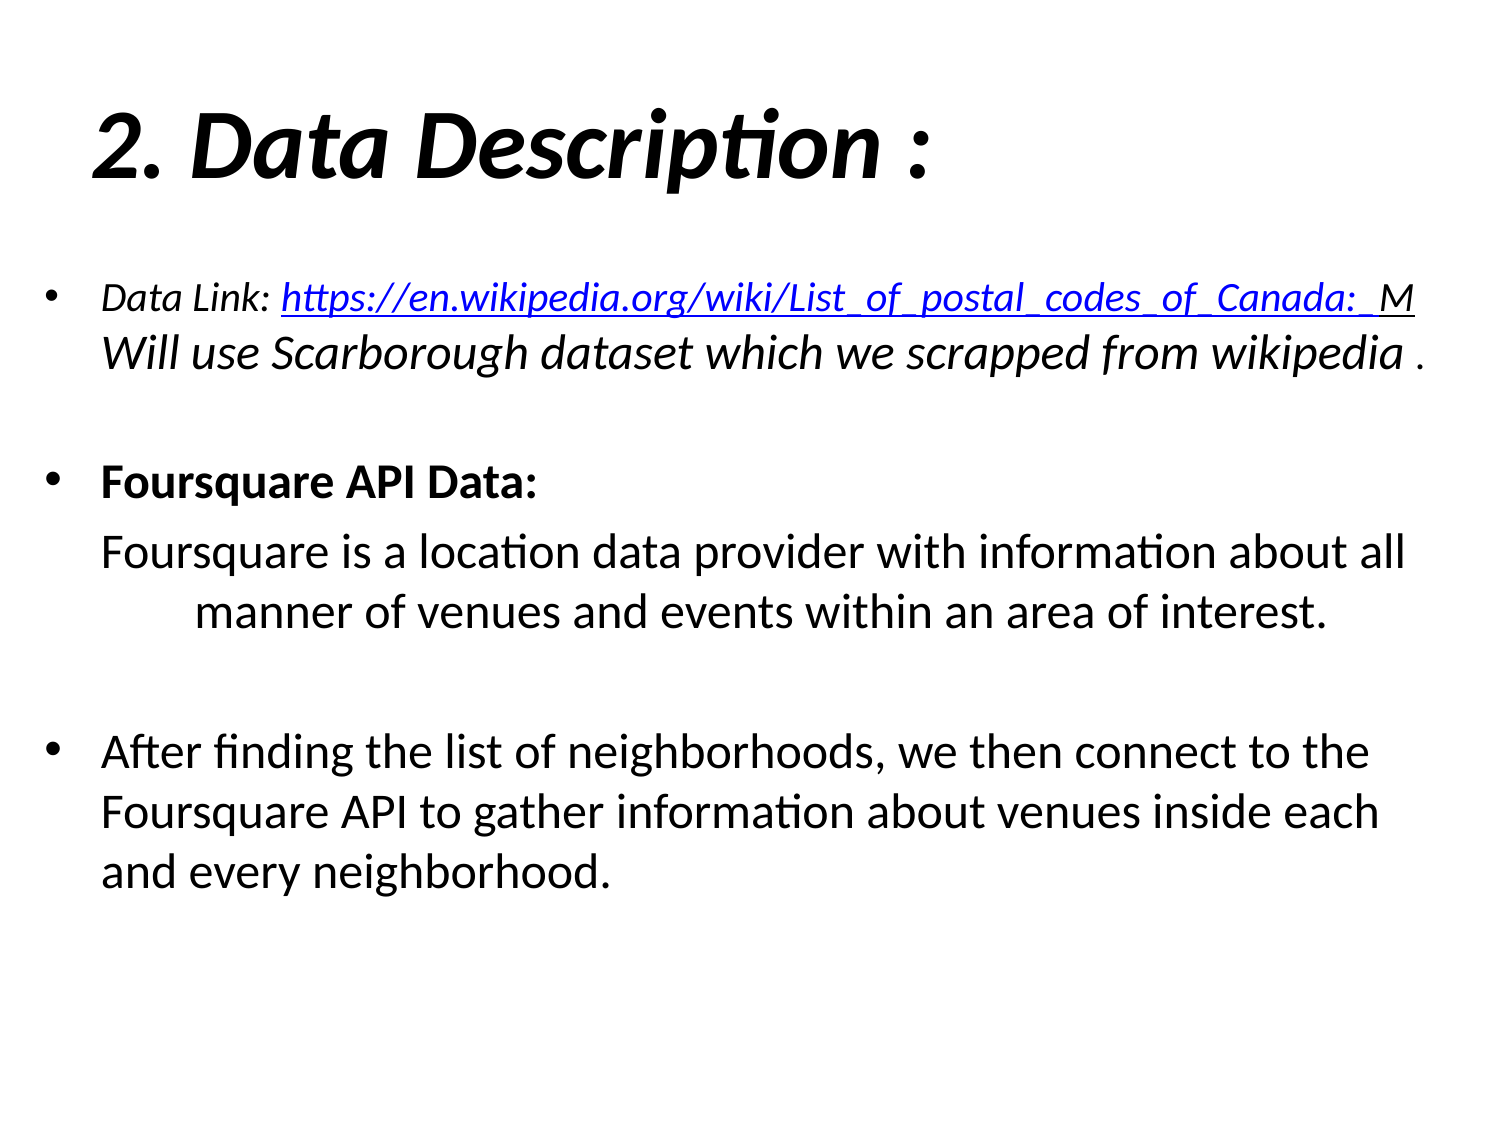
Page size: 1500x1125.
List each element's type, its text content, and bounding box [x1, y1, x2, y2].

title 2. Data Description : [75, 45, 1425, 233]
list Data Link: https://en.wikipedia.org/wiki/List_of_postal_codes_of_Canada:_M Will use Scarborough dataset which we scrapped from wikipedia . Foursquare API Data: Foursquare is a location data provider with information about all manner of venues and events within an area of interest. After finding the list of neighborhoods, we then connect to the Foursquare API to gather information about venues inside each and every neighborhood. [29, 262, 1483, 1071]
